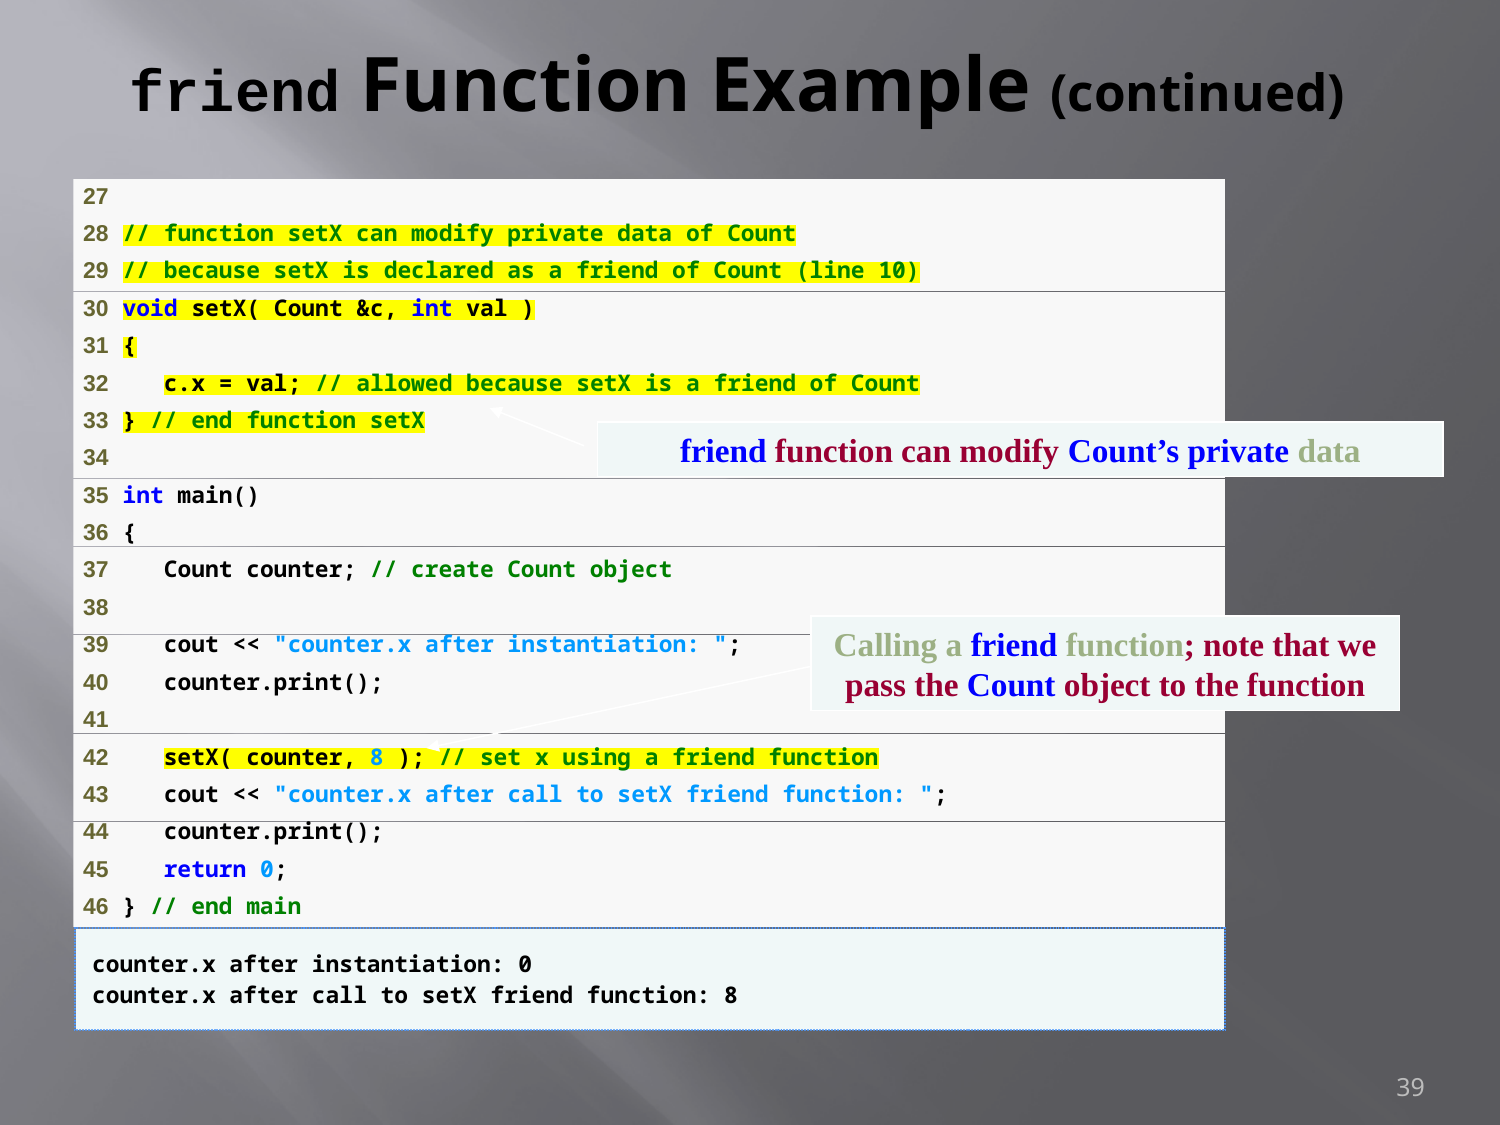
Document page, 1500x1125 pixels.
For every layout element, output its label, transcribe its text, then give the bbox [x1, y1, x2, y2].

title friend Function Example (continued) [99, 0, 1375, 163]
text_box Calling a friend function; note that we pass the Count object to the function [1271, 615, 1400, 711]
slide_number 39 [1299, 1052, 1425, 1113]
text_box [73, 179, 1229, 1059]
text_box friend function can modify Count’s private data [1271, 421, 1444, 477]
